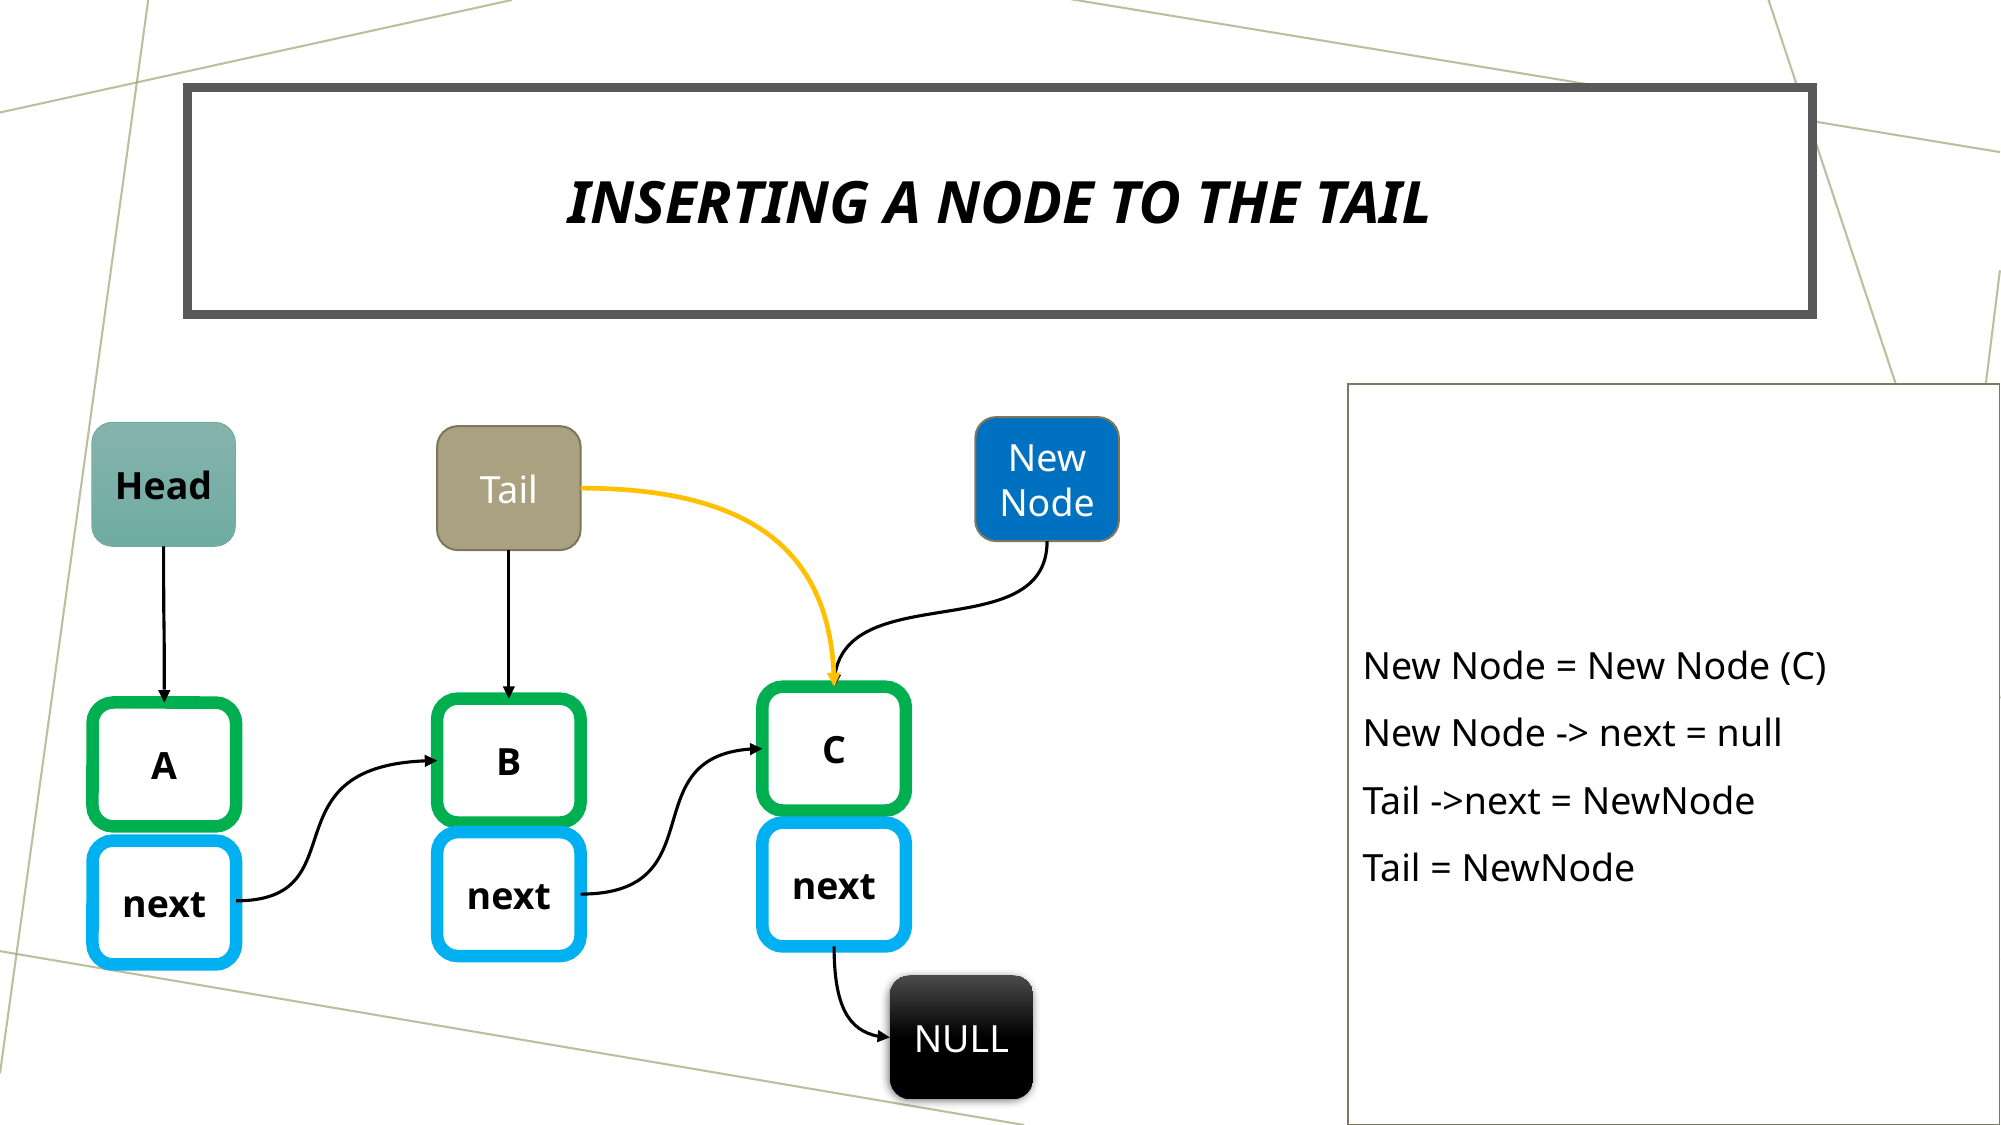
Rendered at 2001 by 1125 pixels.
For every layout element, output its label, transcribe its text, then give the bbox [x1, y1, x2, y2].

text_box New Node [974, 416, 1120, 543]
text_box Head [91, 421, 236, 547]
text_box A [91, 701, 238, 828]
text_box B [436, 697, 582, 824]
text_box C [761, 685, 907, 812]
title Inserting a node to the tail [186, 86, 1813, 315]
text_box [816, 964, 908, 1020]
text_box New Node = New Node (C) New Node -> next = null Tail ->next = NewNode Tail = NewNode [1347, 383, 2000, 1125]
text_box NULL [889, 975, 1034, 1100]
text_box next [761, 821, 907, 948]
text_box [235, 760, 438, 901]
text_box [867, 507, 1014, 721]
text_box next [91, 839, 238, 966]
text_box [580, 748, 763, 895]
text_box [580, 488, 835, 687]
text_box next [436, 831, 582, 958]
text_box Tail [436, 425, 582, 552]
